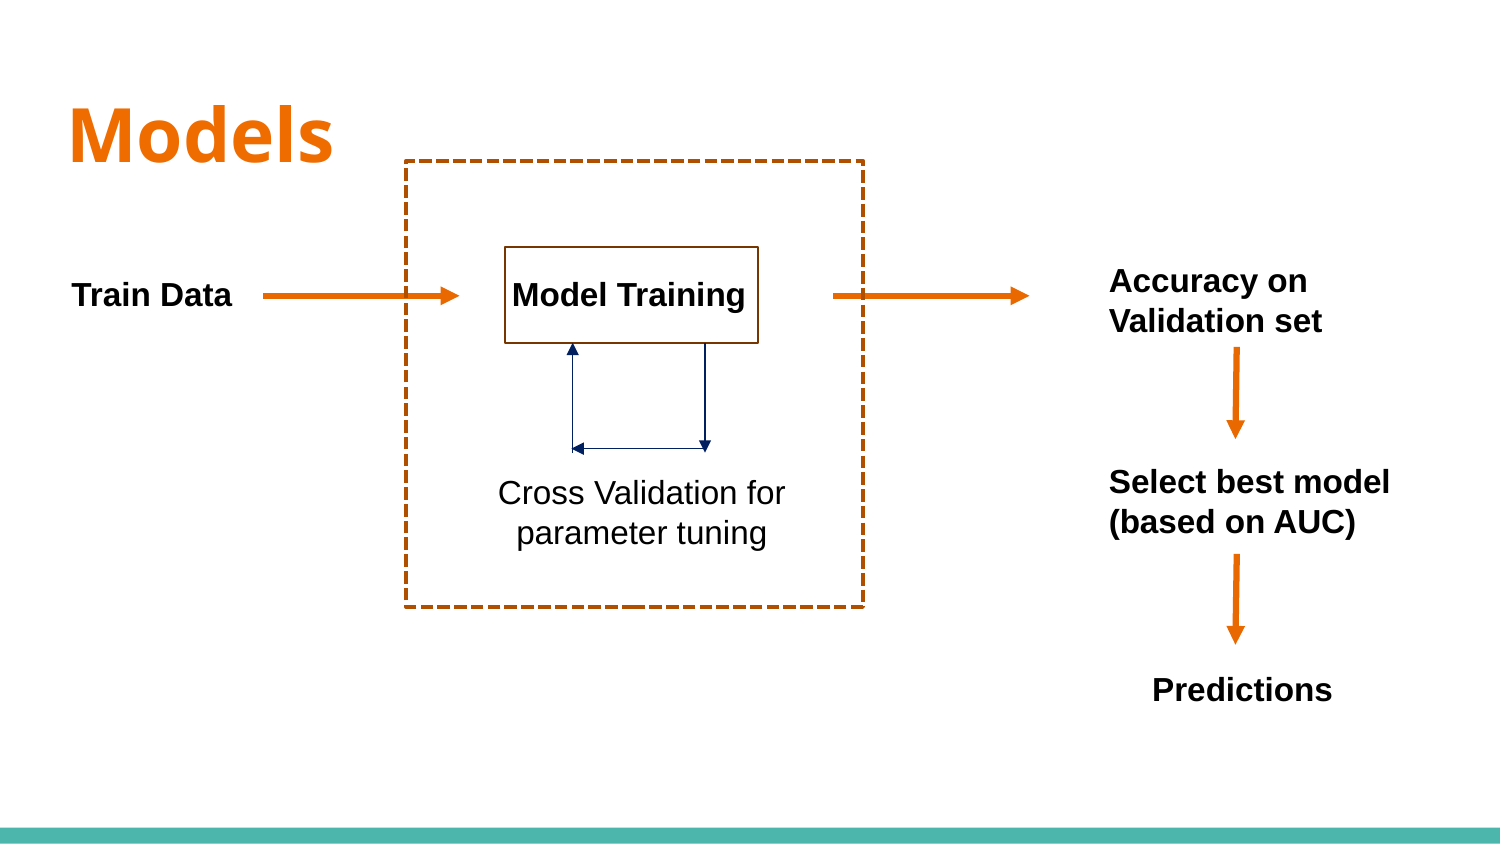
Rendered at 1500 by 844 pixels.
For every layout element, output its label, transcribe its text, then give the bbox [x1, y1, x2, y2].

text_box [404, 159, 865, 609]
title Models [51, 72, 1449, 189]
text_box Accuracy on Validation set [1093, 252, 1380, 347]
text_box Predictions [1081, 661, 1404, 716]
text_box Cross Validation for parameter tuning [473, 463, 810, 559]
text_box Train Data [56, 265, 253, 321]
text_box Select best model (based on AUC) [1093, 452, 1416, 548]
